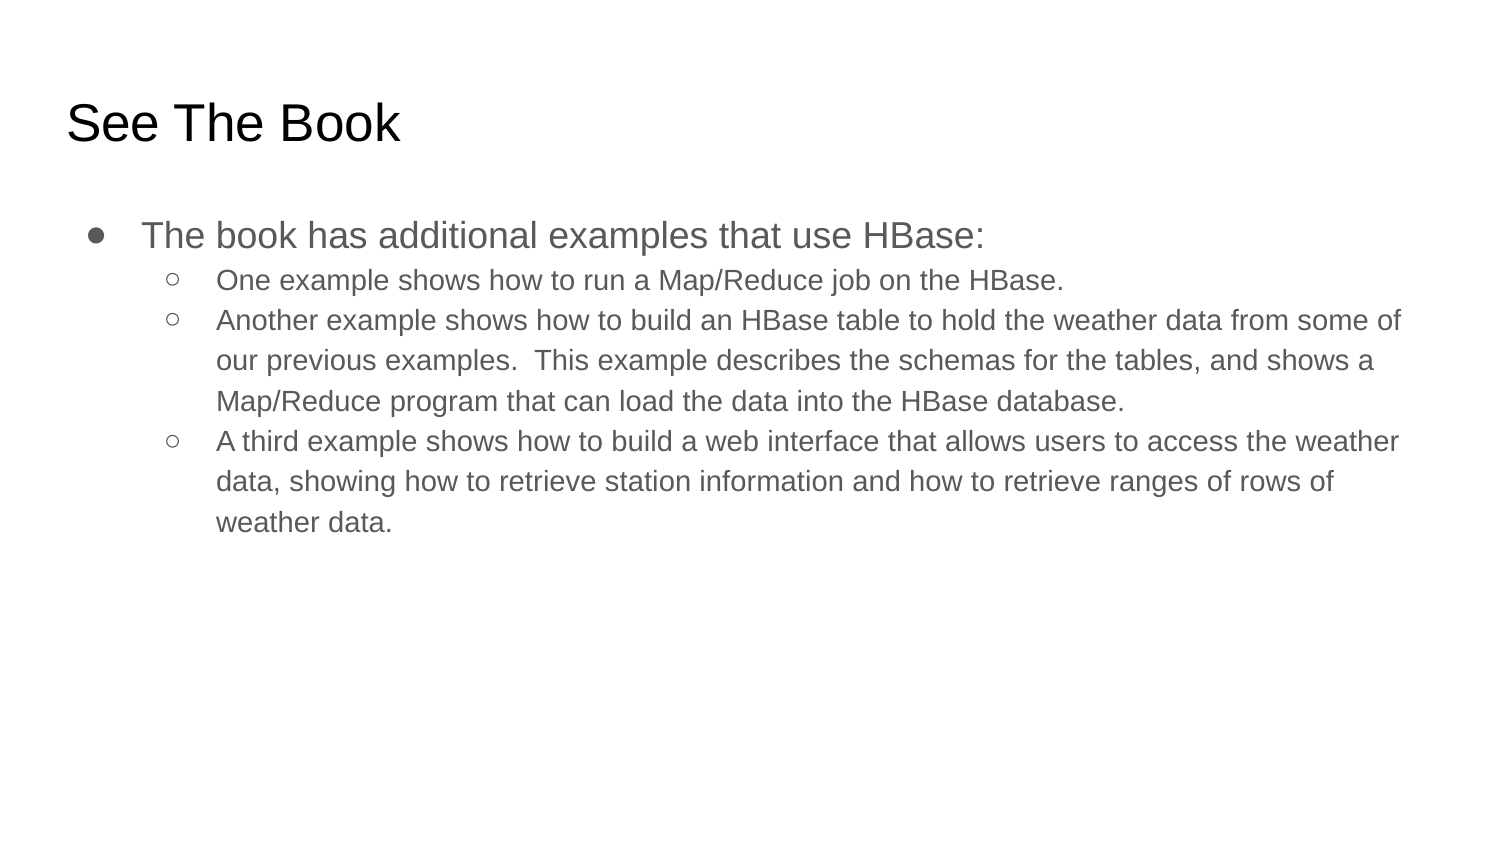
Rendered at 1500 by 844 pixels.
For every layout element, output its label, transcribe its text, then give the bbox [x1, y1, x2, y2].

title See The Book [51, 72, 1449, 167]
list The book has additional examples that use HBase: One example shows how to run a Map/Reduce job on the HBase. Another example shows how to build an HBase table to hold the weather data from some of our previous examples. This example describes the schemas for the tables, and shows a Map/Reduce program that can load the data into the HBase database. A third example shows how to build a web interface that allows users to access the weather data, showing how to retrieve station information and how to retrieve ranges of rows of weather data. [51, 189, 1449, 750]
